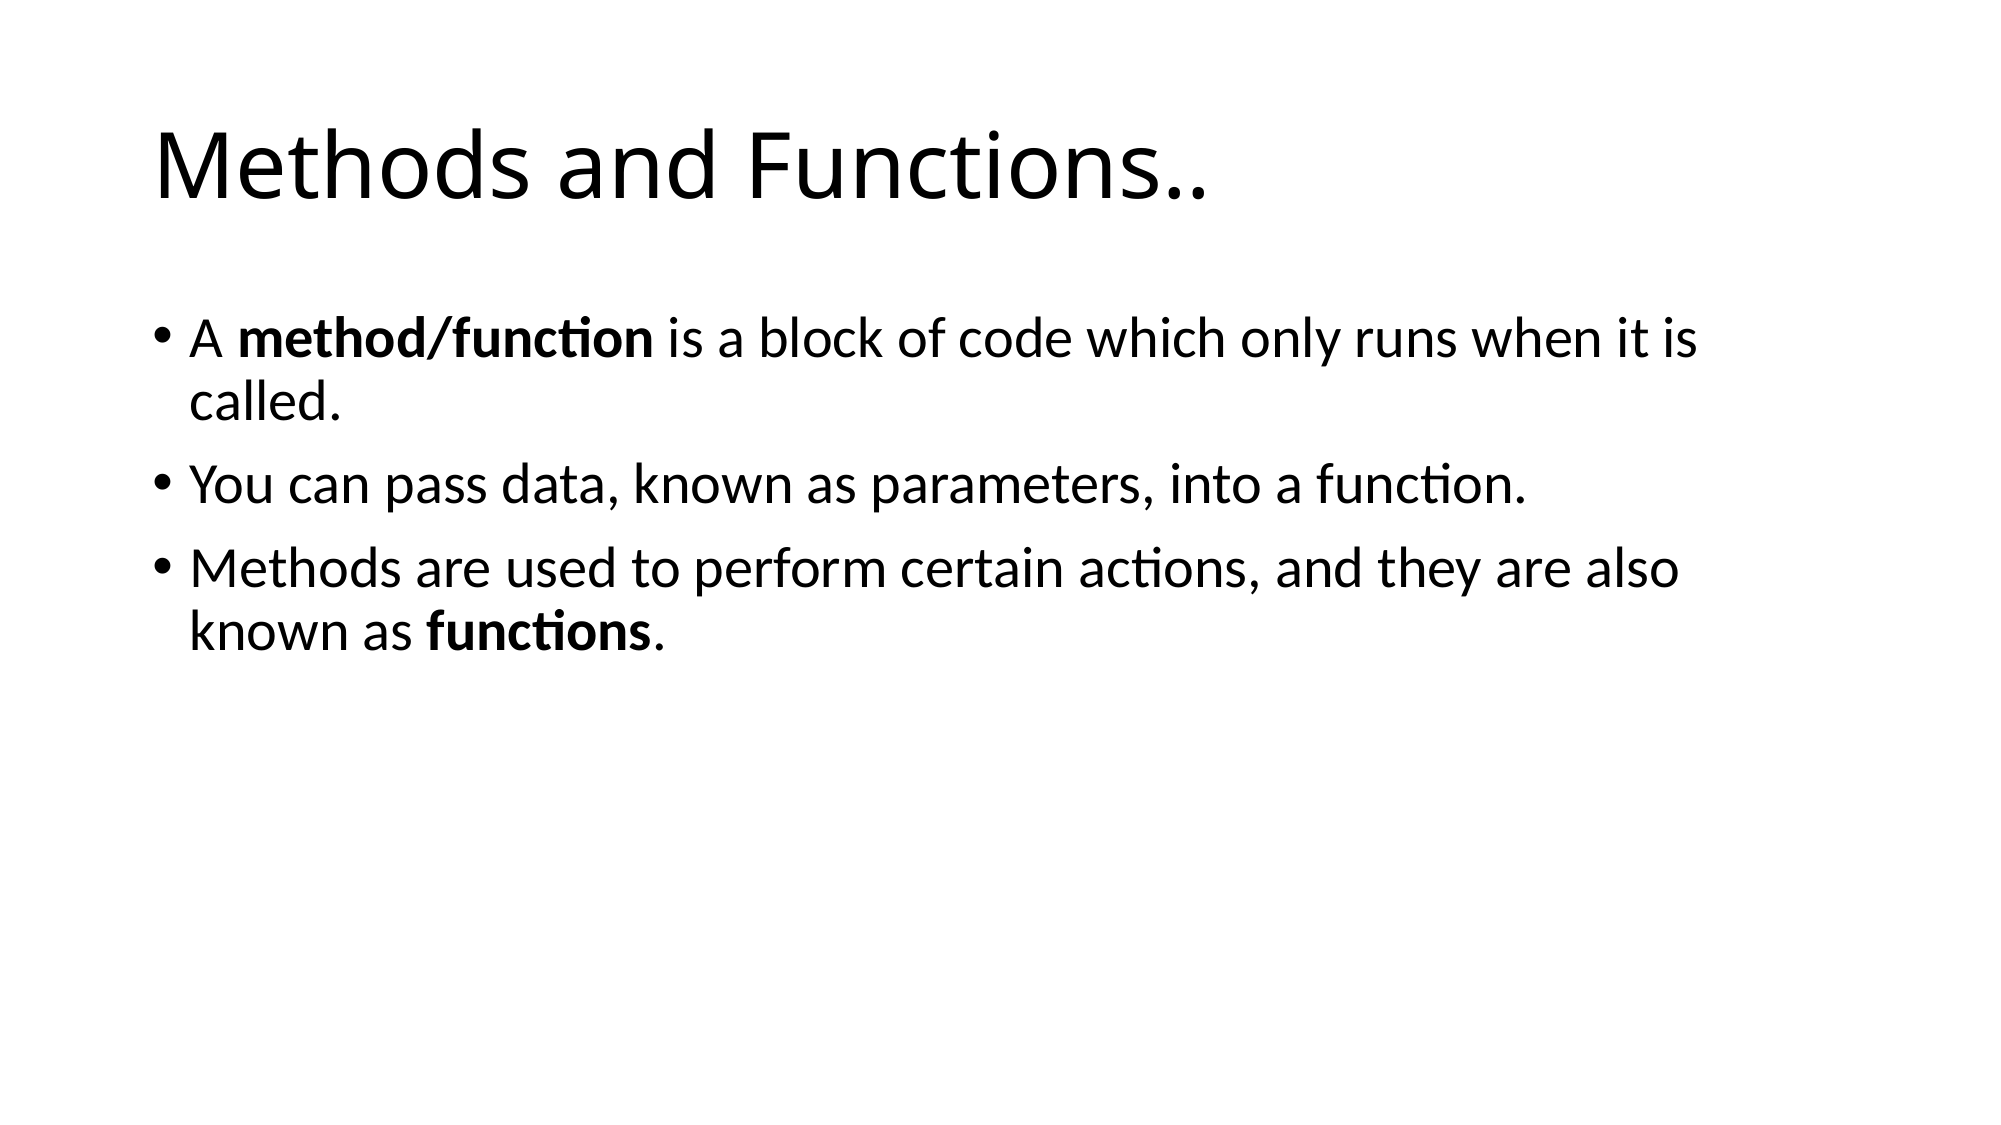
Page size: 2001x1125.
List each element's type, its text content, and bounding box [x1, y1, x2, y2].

title Methods and Functions.. [137, 59, 1863, 278]
list A method/function is a block of code which only runs when it is called. You can pass data, known as parameters, into a function. Methods are used to perform certain actions, and they are also known as functions. [137, 299, 1863, 1014]
